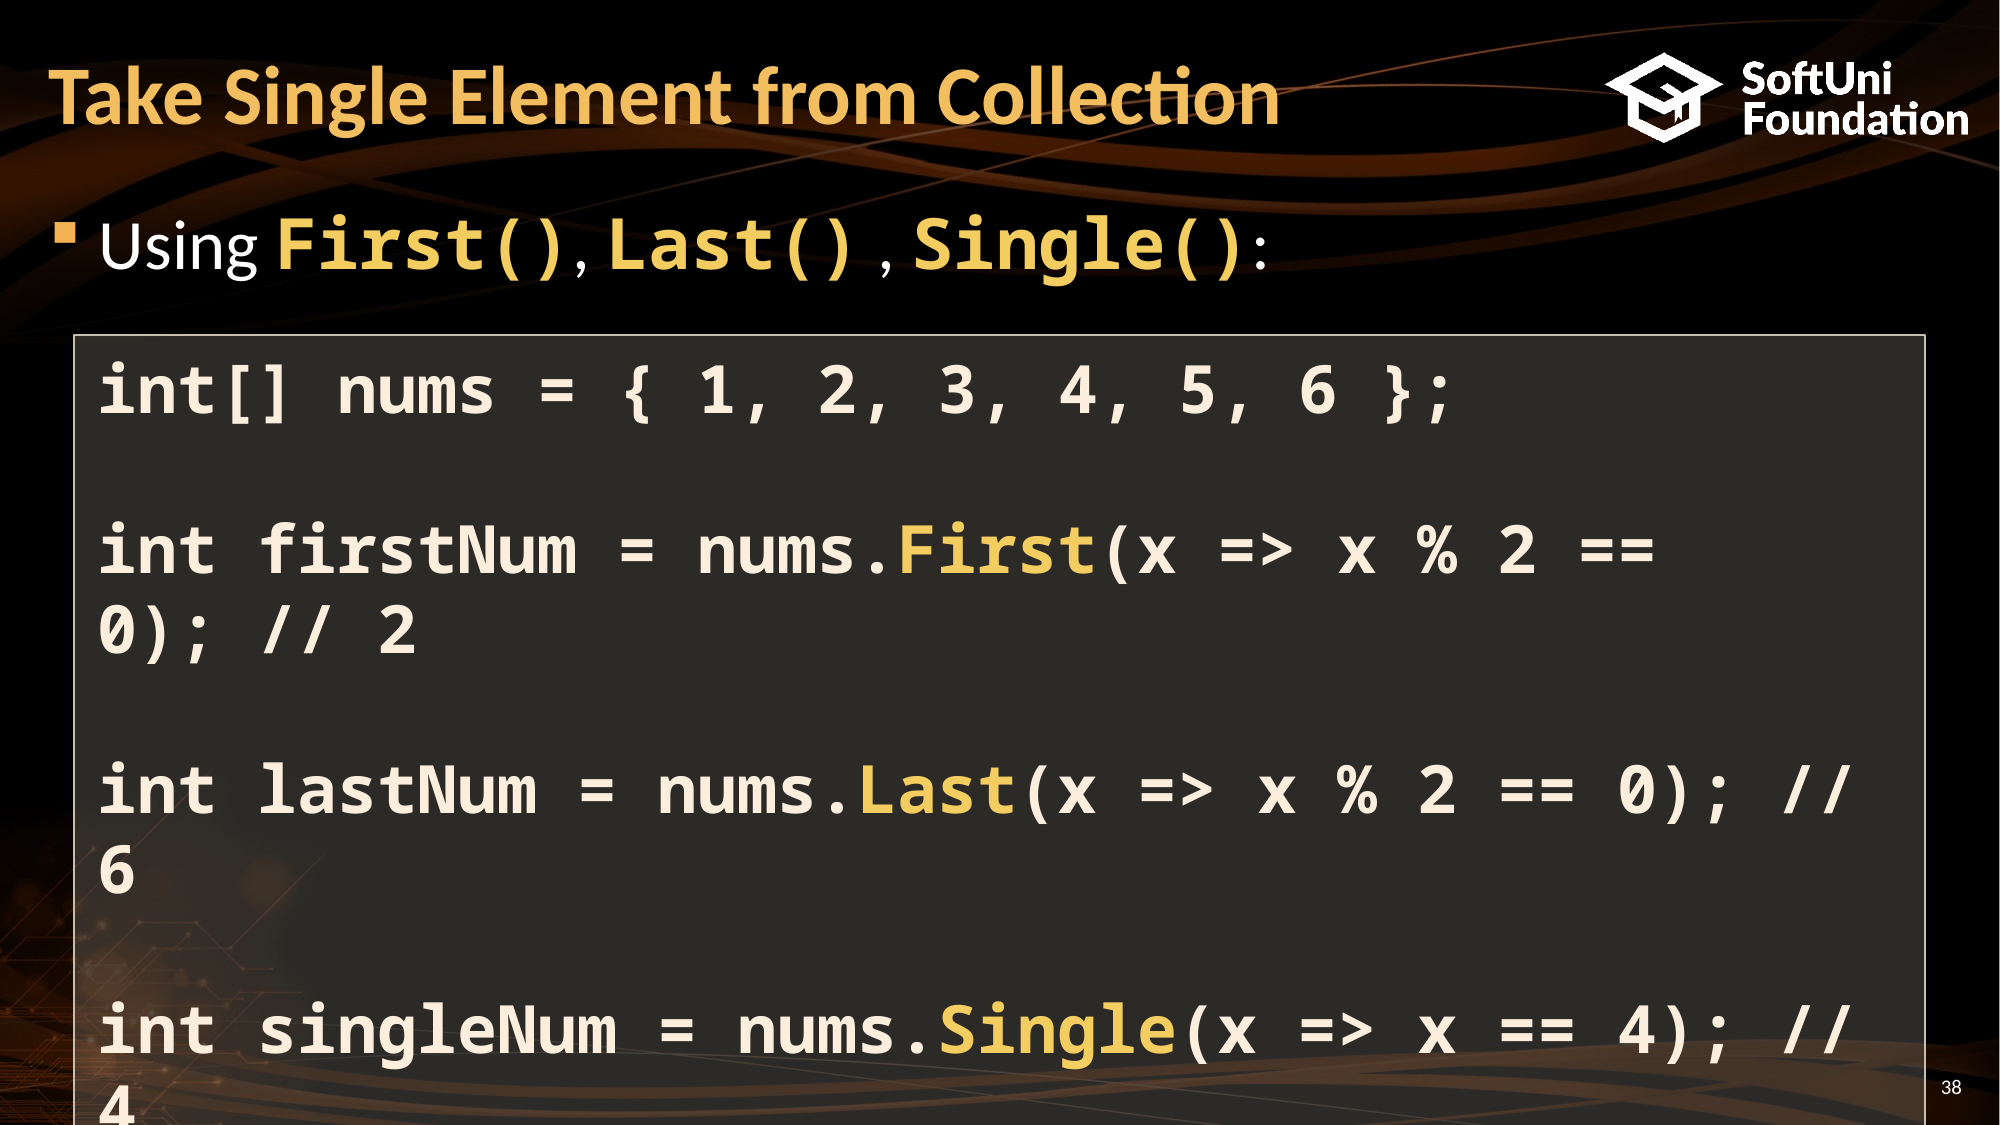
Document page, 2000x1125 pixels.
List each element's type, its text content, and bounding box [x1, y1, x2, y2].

list Using First(), Last() , Single(): [31, 188, 1968, 1103]
title Take Single Element from Collection [30, 6, 1602, 189]
picture [0, 0, 2000, 1125]
text_box int[] nums = { 1, 2, 3, 4, 5, 6 }; int firstNum = nums.First(x => x % 2 == 0); // 2 int lastNum = nums.Last(x => x % 2 == 0); // 6 int singleNum = nums.Single(x => x == 4); // 4 [74, 334, 1925, 1125]
